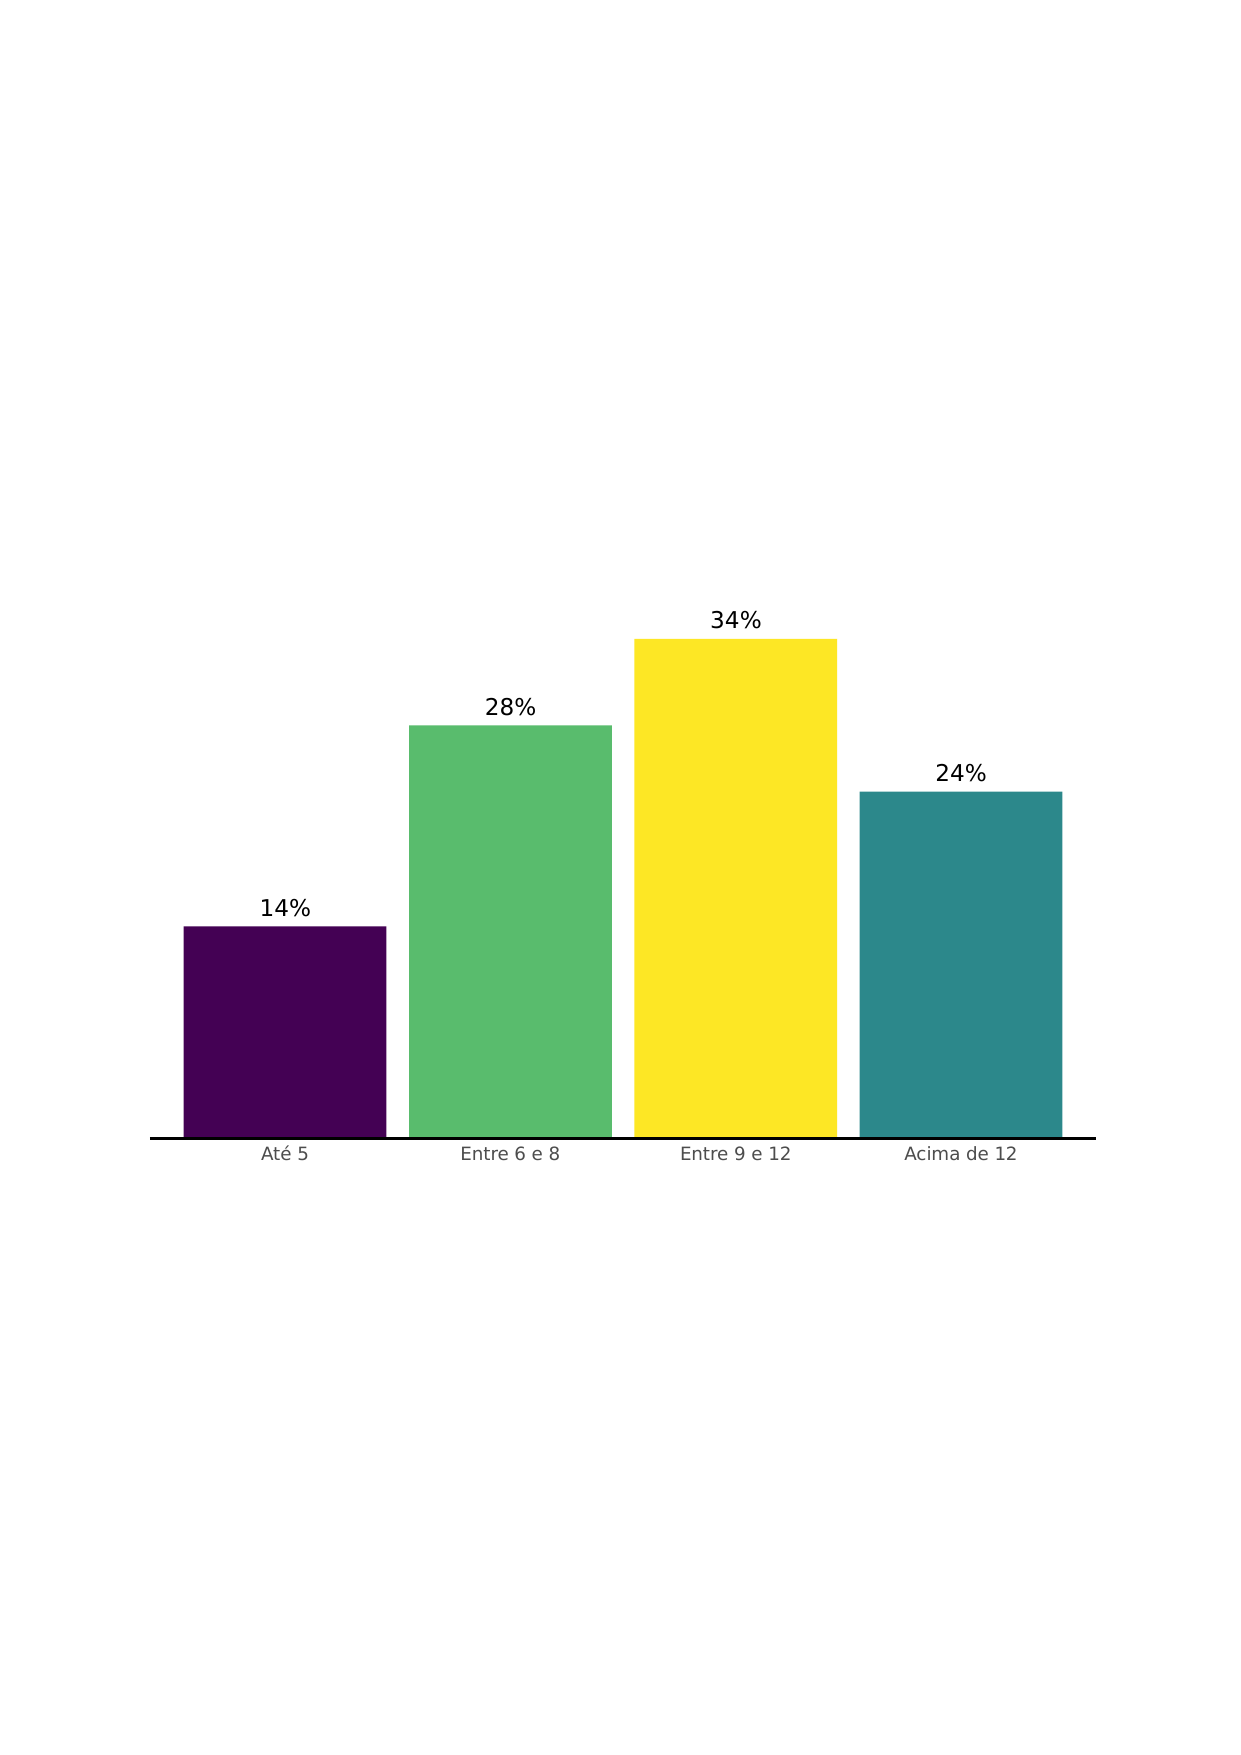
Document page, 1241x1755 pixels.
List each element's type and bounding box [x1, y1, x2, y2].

text_box [132, 577, 1108, 1178]
